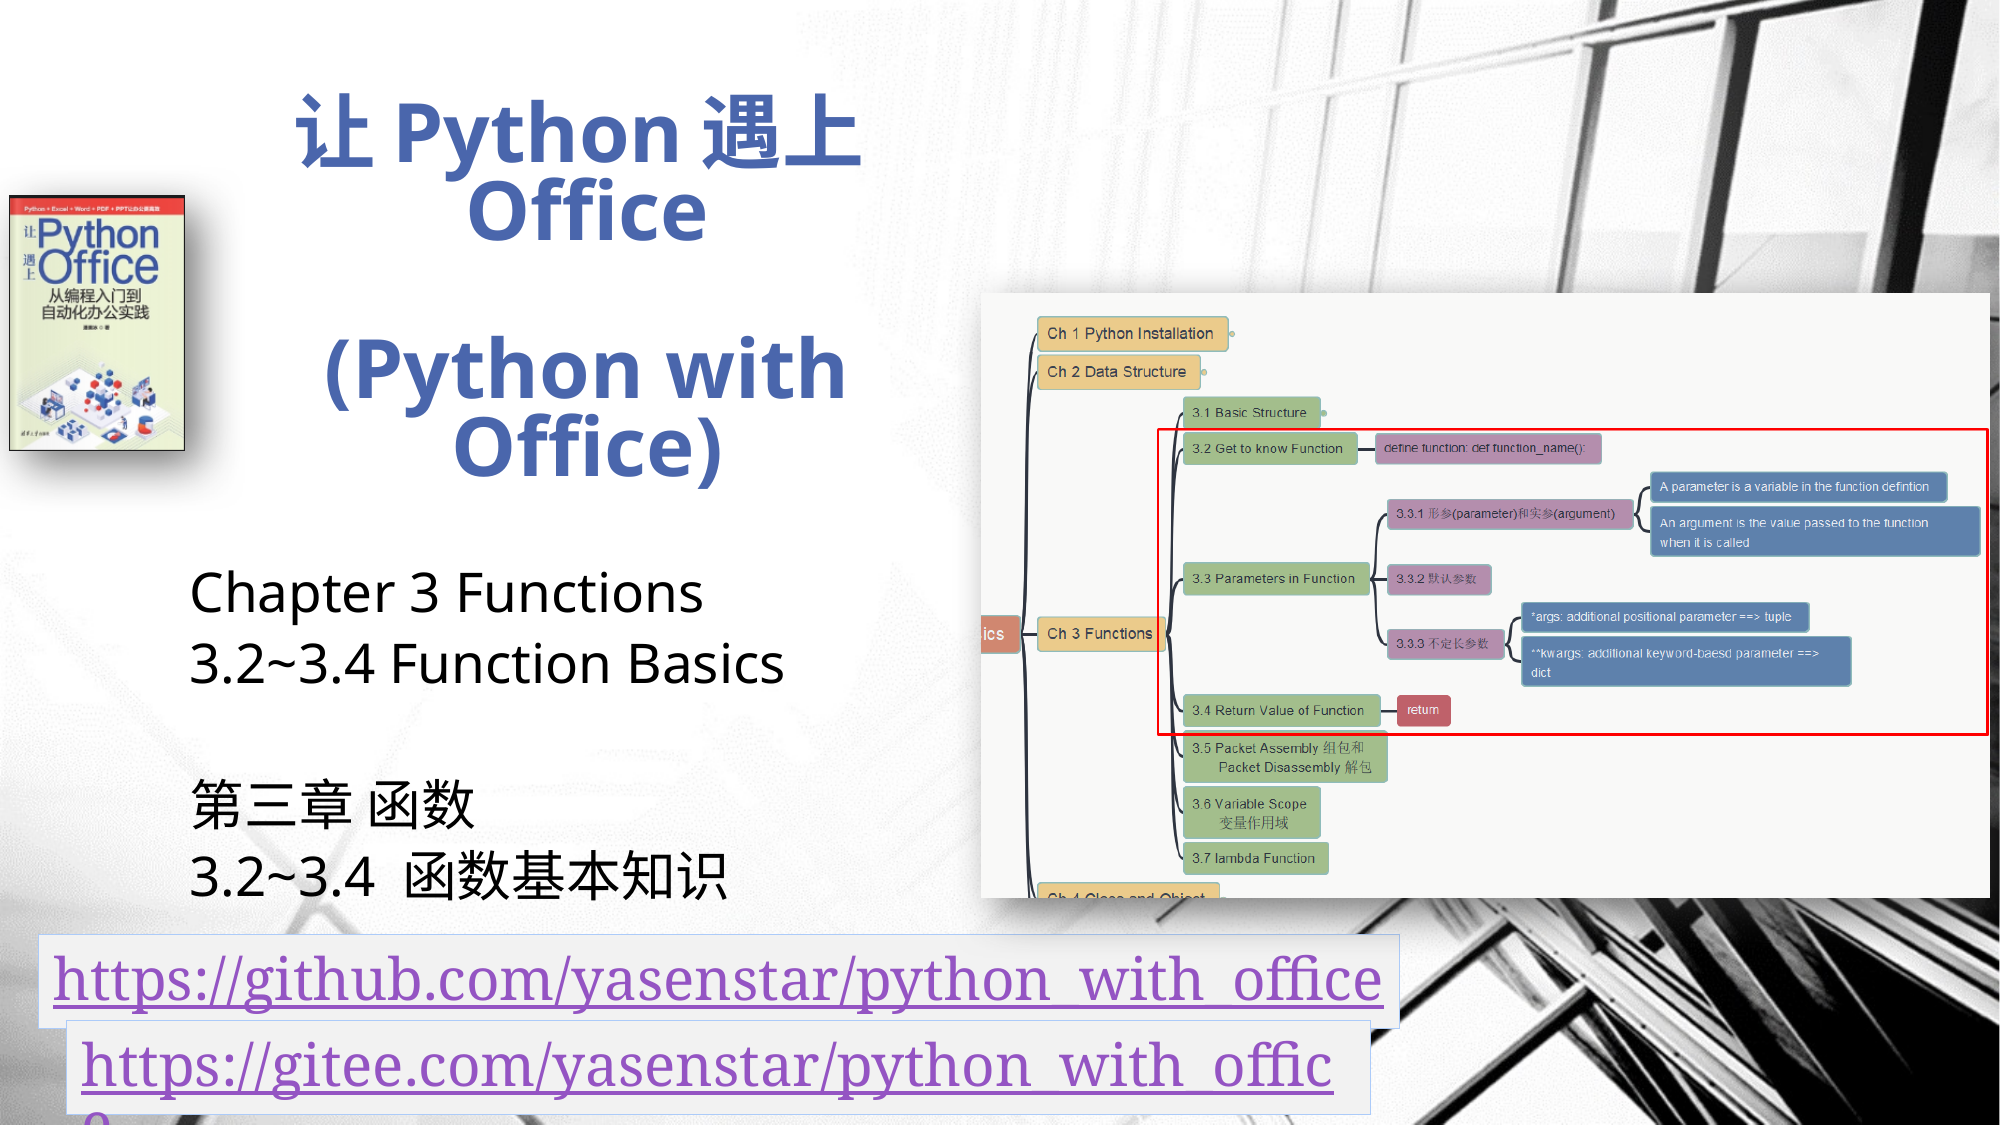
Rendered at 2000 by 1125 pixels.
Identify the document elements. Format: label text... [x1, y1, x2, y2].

subtitle Chapter 3 Functions 3.2~3.4 Function Basics 第三章 函数 3.2~3.4 函数基本知识 [174, 558, 972, 917]
picture [0, 0, 2000, 1125]
text_box https://gitee.com/yasenstar/python_with_office [66, 1020, 1371, 1115]
title 让Python遇上Office (Python with Office) [174, 87, 1000, 500]
text_box https://github.com/yasenstar/python_with_office [38, 934, 1400, 1029]
